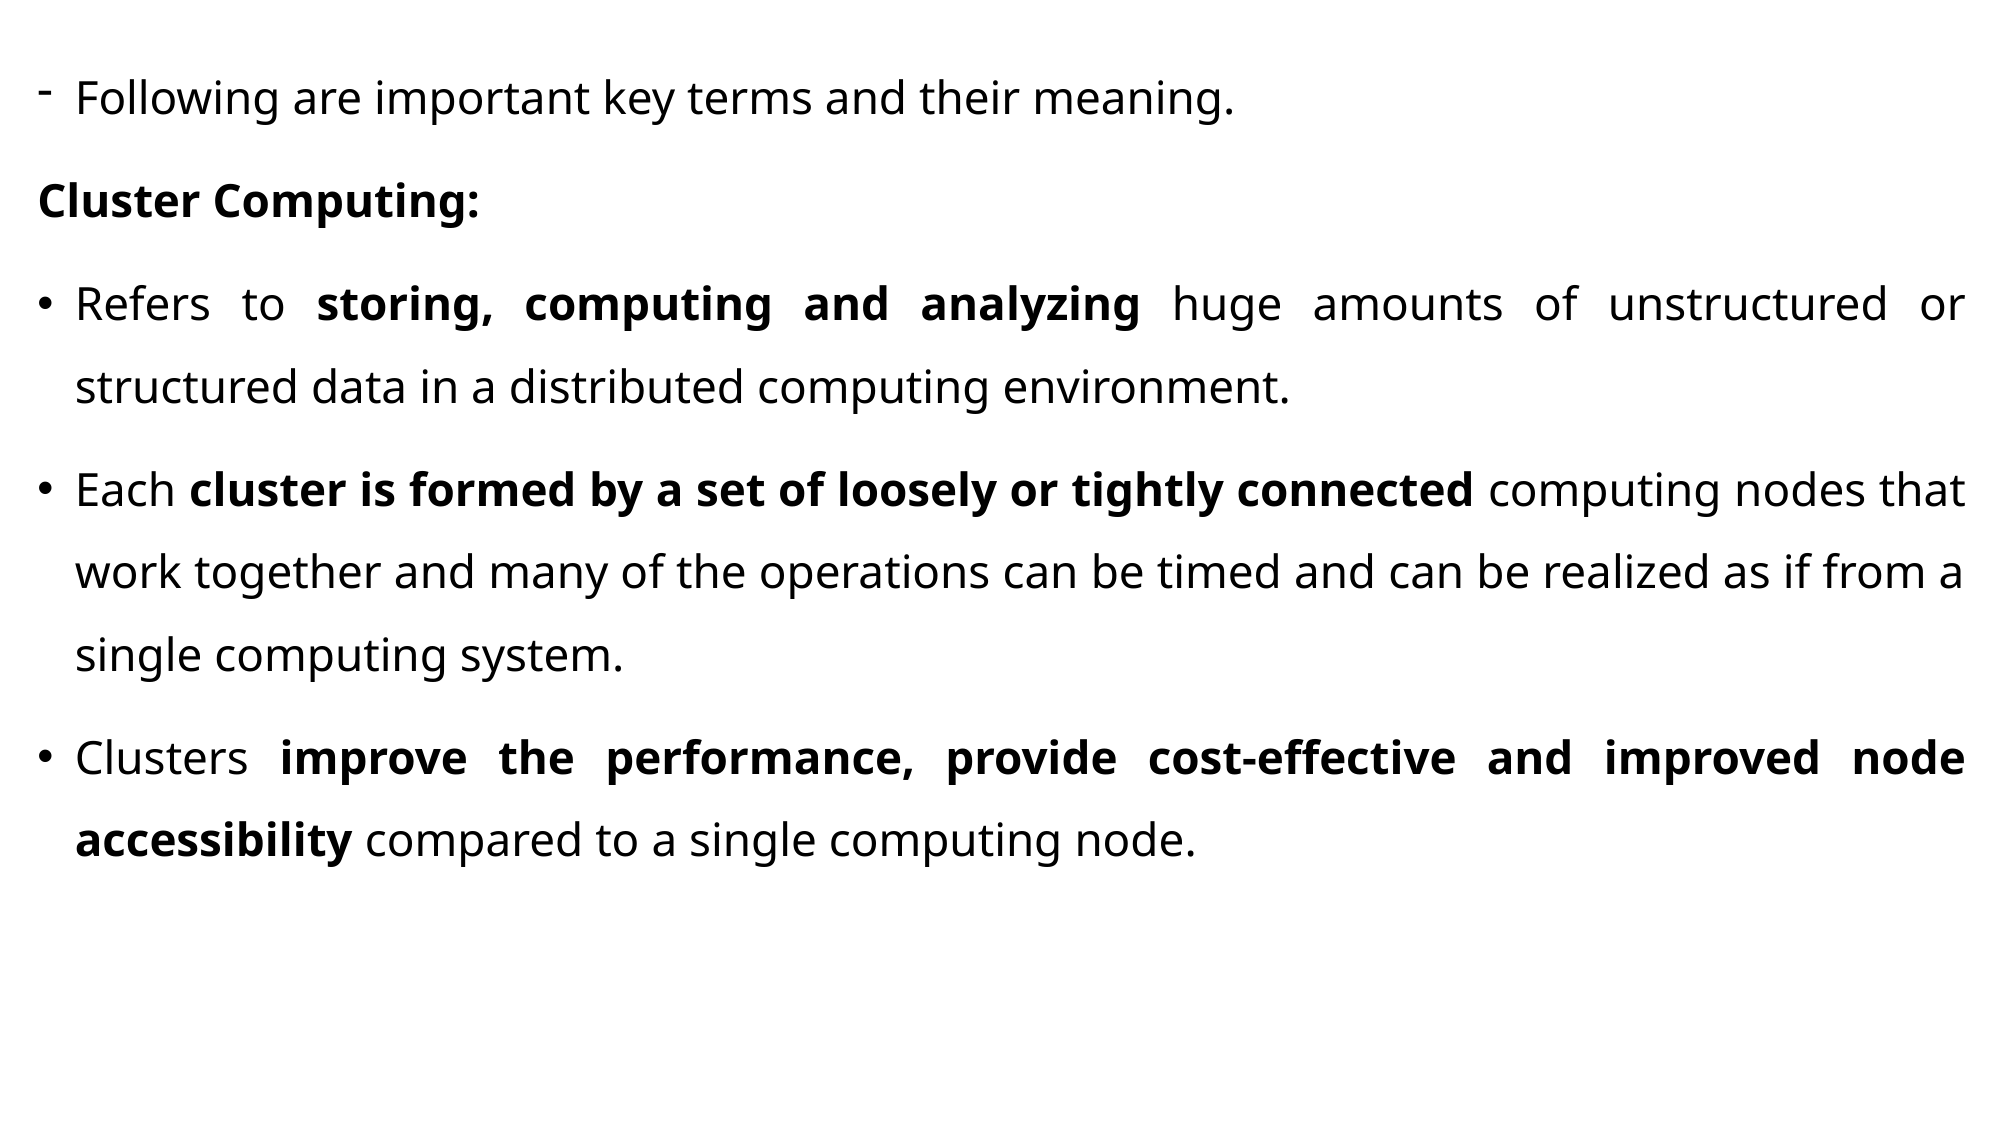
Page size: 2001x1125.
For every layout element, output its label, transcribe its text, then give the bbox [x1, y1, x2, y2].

list Following are important key terms and their meaning. Cluster Computing: Refers to storing, computing and analyzing huge amounts of unstructured or structured data in a distributed computing environment. Each cluster is formed by a set of loosely or tightly connected computing nodes that work together and many of the operations can be timed and can be realized as if from a single computing system. Clusters improve the performance, provide cost-effective and improved node accessibility compared to a single computing node. [22, 33, 1982, 1009]
